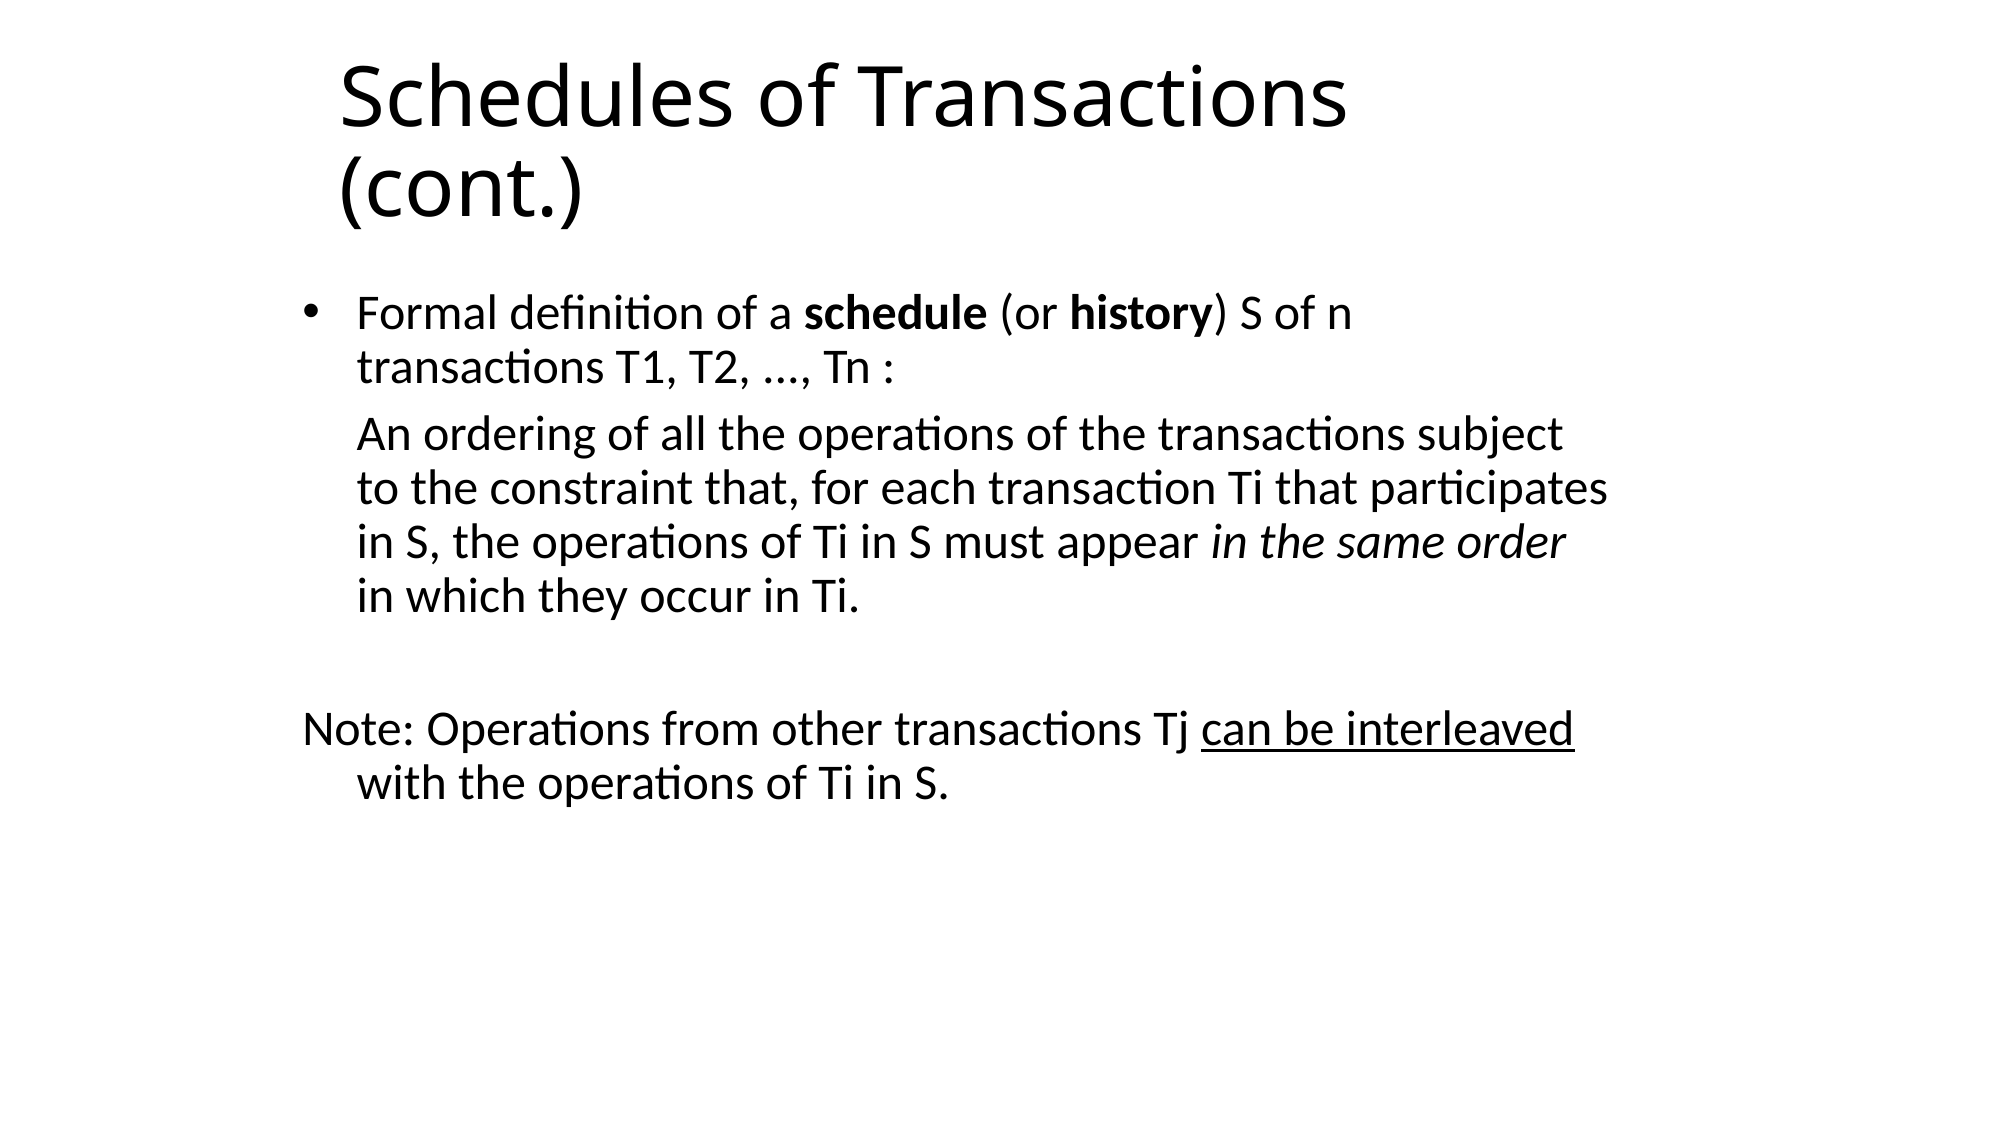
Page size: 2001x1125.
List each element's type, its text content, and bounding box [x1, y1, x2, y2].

list Formal definition of a schedule (or history) S of n transactions T1, T2, ..., Tn : An ordering of all the operations of the transactions subject to the constraint that, for each transaction Ti that participates in S, the operations of Ti in S must appear in the same order in which they occur in Ti. Note: Operations from other transactions Tj can be interleaved with the operations of Ti in S. [287, 278, 1628, 1088]
title Schedules of Transactions (cont.) [324, 27, 1600, 263]
